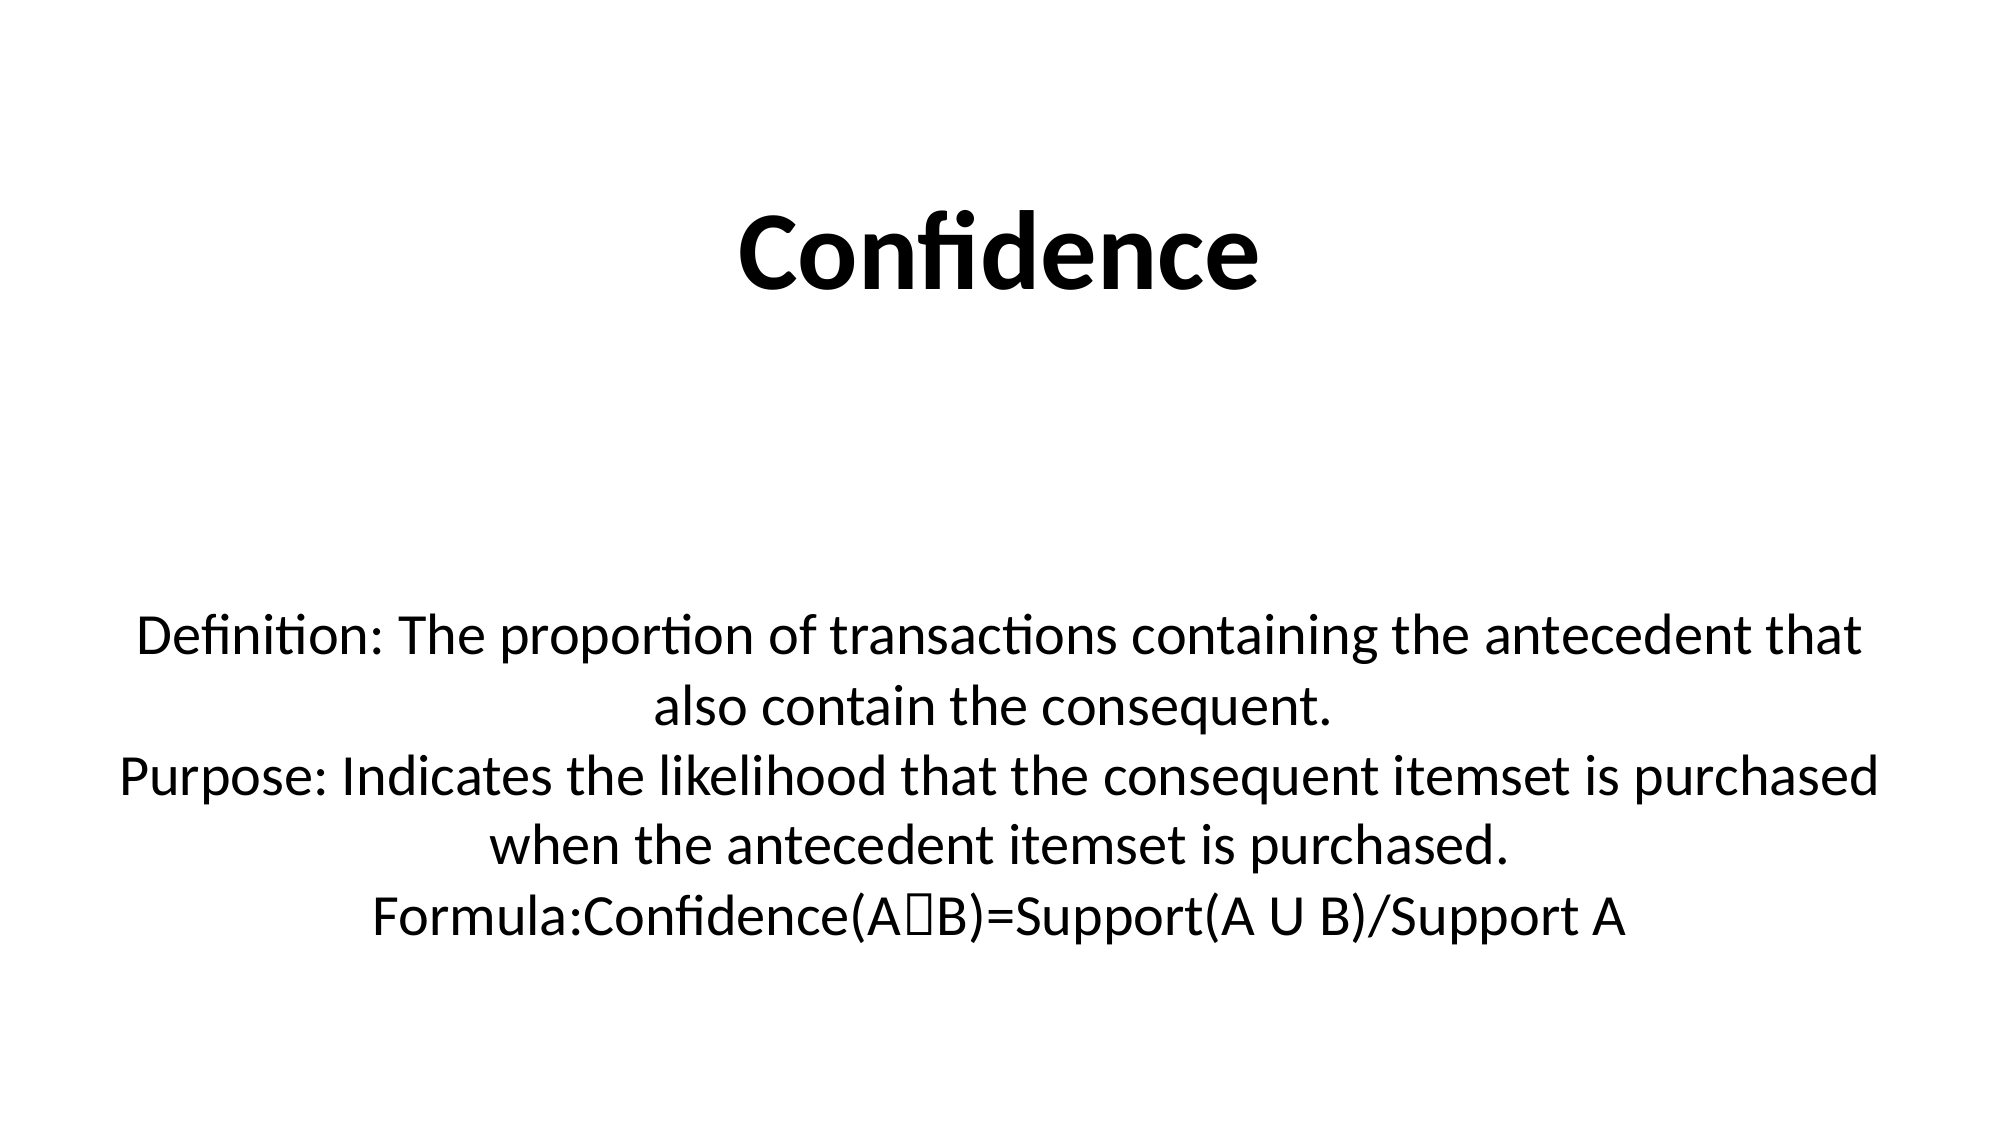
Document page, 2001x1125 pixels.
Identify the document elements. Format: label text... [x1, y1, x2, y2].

text_box Confidence [723, 169, 1277, 320]
text_box Definition: The proportion of transactions containing the antecedent that also contain the consequent. Purpose: Indicates the likelihood that the consequent itemset is purchased when the antecedent itemset is purchased. Formula:Confidence(AB)=Support(A U B)/Support A [69, 589, 1931, 954]
